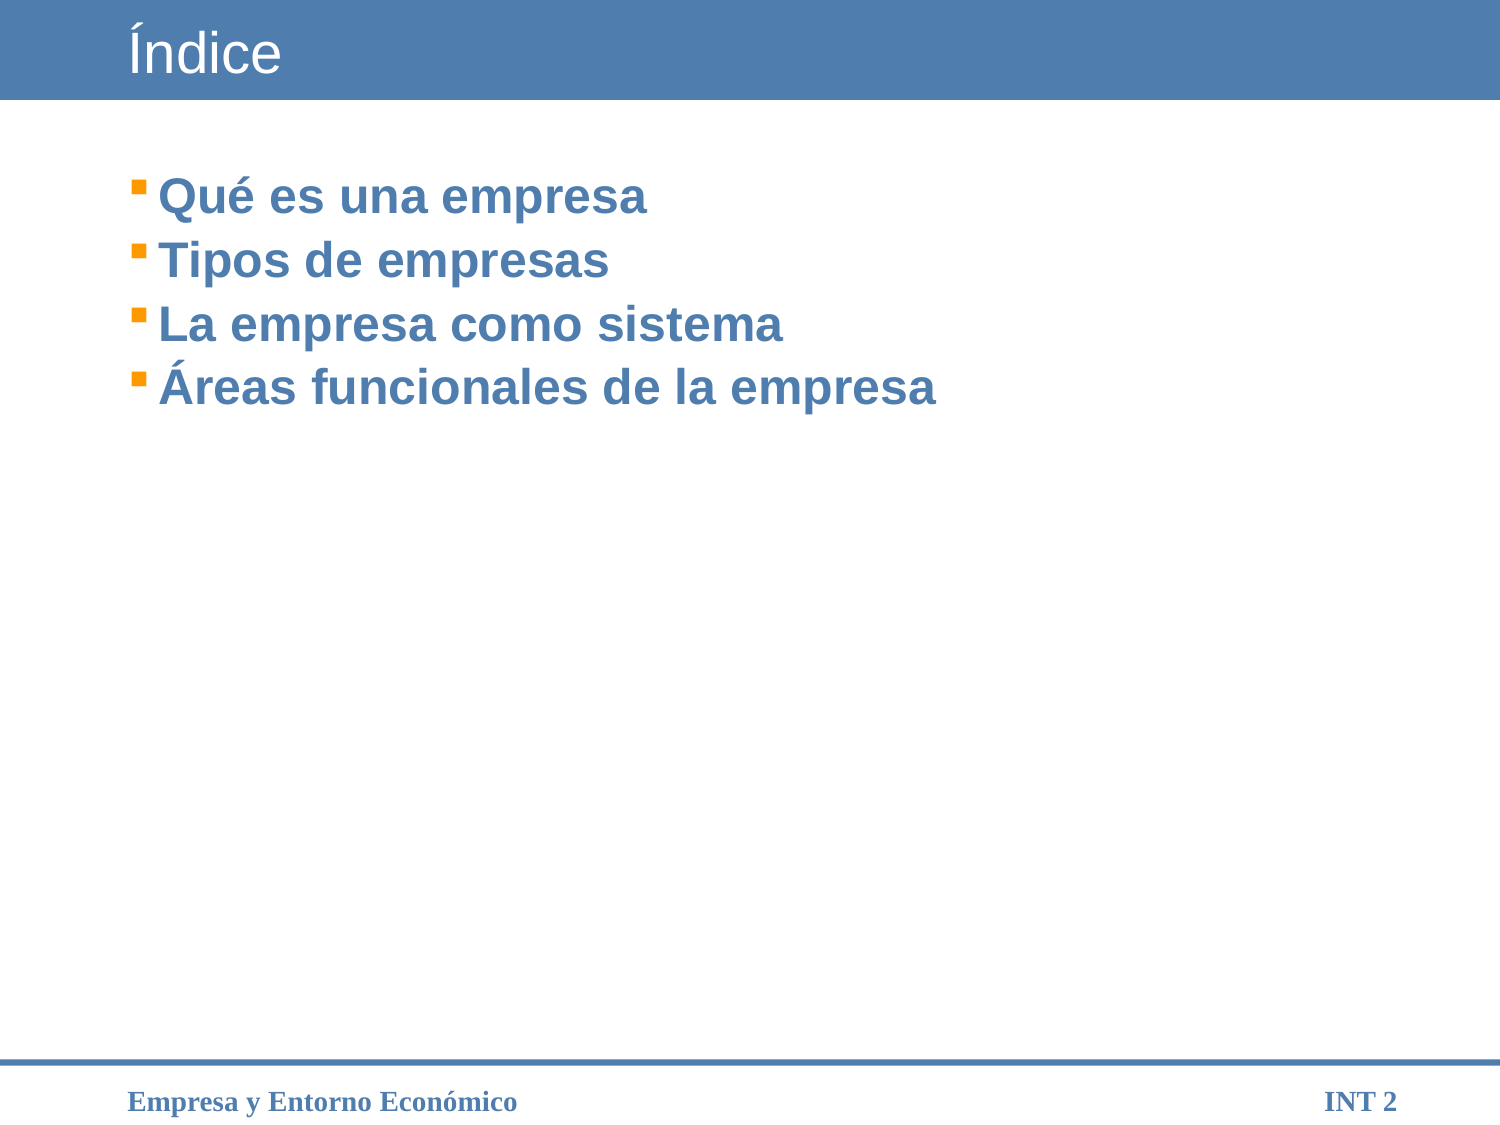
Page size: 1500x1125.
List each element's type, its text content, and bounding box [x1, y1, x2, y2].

list Qué es una empresa Tipos de empresas La empresa como sistema Áreas funcionales de la empresa [112, 162, 1388, 1013]
title Índice [112, 0, 1388, 101]
